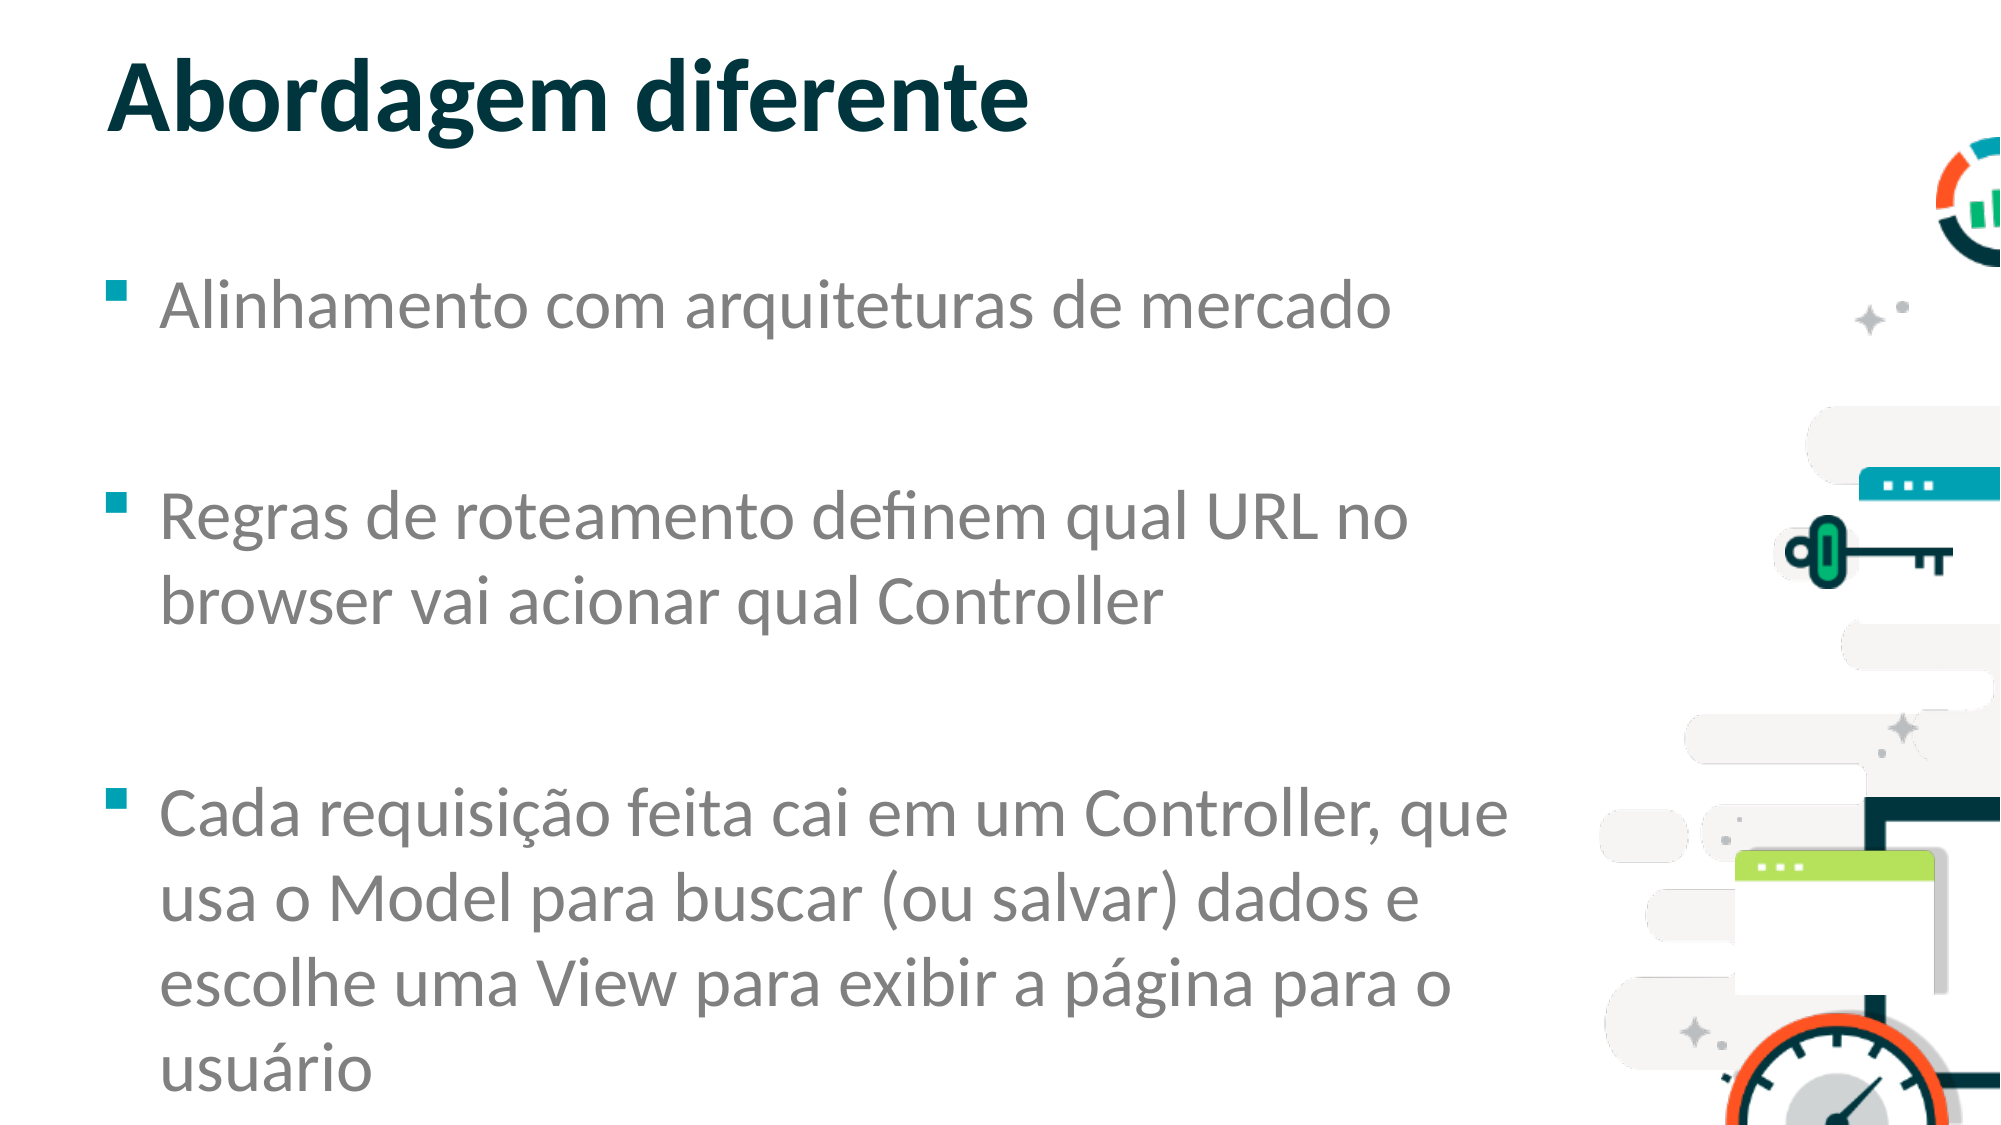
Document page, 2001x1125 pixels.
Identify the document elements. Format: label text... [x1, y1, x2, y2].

picture [1936, 137, 2000, 267]
subtitle Alinhamento com arquiteturas de mercado Regras de roteamento definem qual URL no browser vai acionar qual Controller Cada requisição feita cai em um Controller, que usa o Model para buscar (ou salvar) dados e escolhe uma View para exibir a página para o usuário [85, 346, 1586, 1122]
picture [1599, 406, 2000, 1125]
title Abordagem diferente [93, 0, 1736, 197]
picture [1896, 301, 1909, 313]
picture [1854, 304, 1886, 336]
